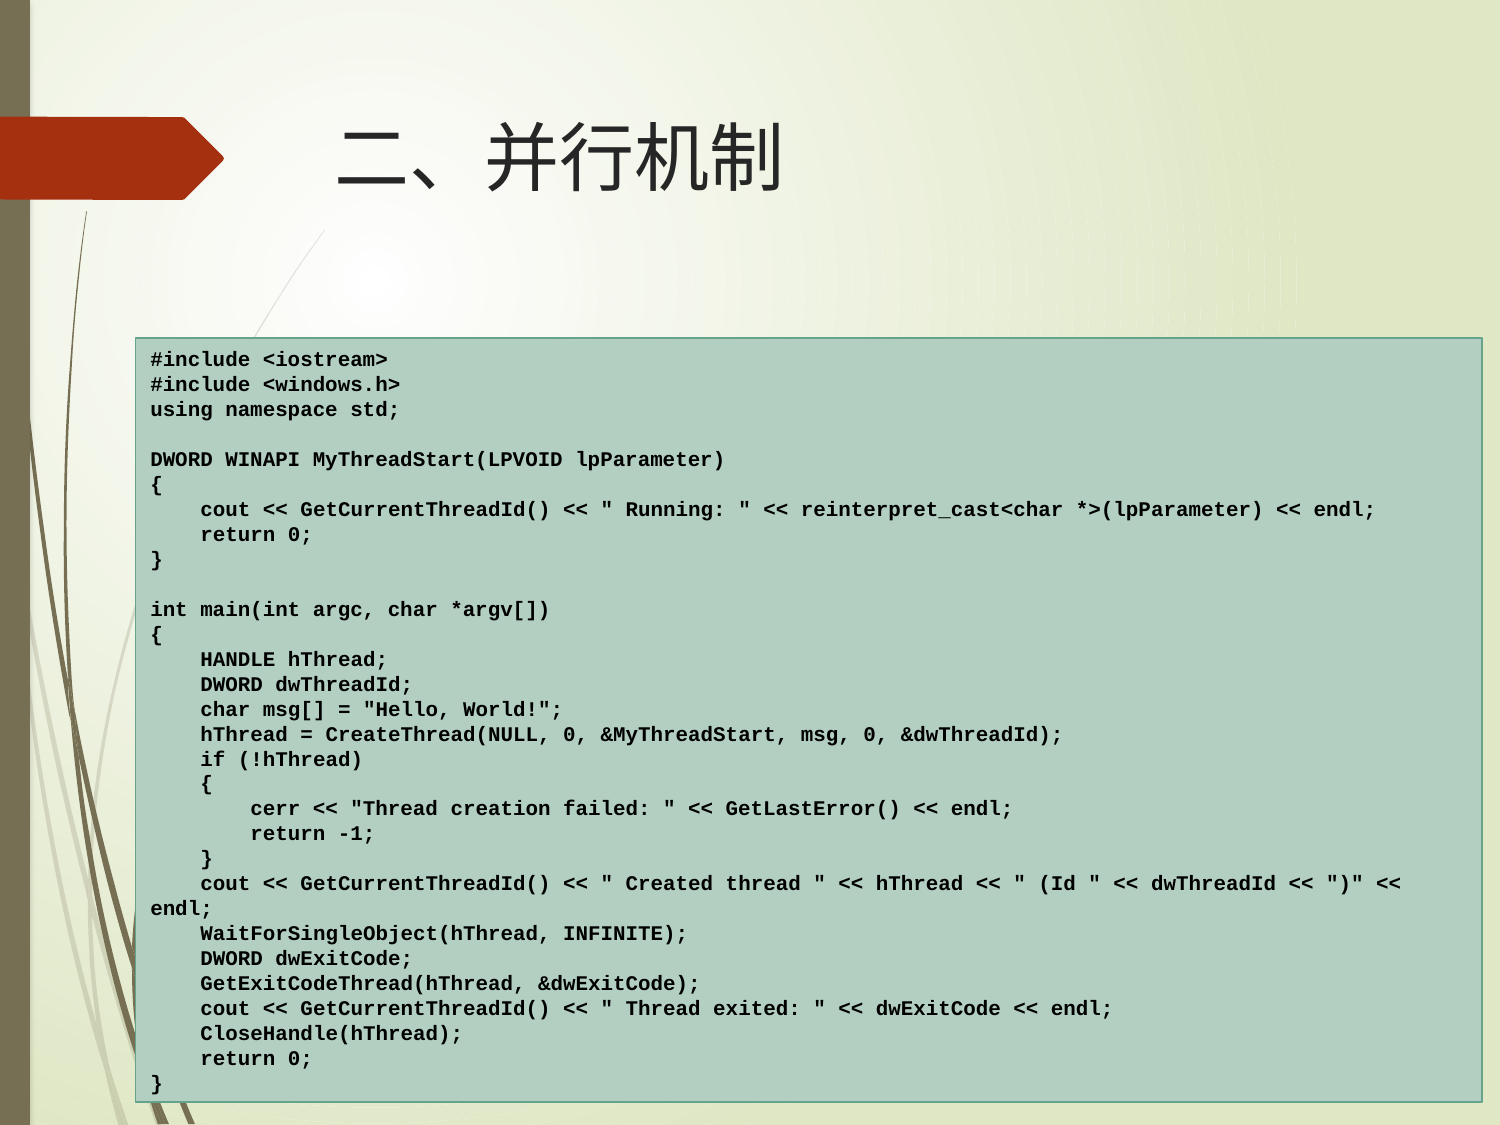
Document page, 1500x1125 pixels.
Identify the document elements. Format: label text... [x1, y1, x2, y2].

text_box #include <iostream> #include <windows.h> using namespace std; DWORD WINAPI MyThreadStart(LPVOID lpParameter) { cout << GetCurrentThreadId() << " Running: " << reinterpret_cast<char *>(lpParameter) << endl; return 0; } int main(int argc, char *argv[]) { HANDLE hThread; DWORD dwThreadId; char msg[] = "Hello, World!"; hThread = CreateThread(NULL, 0, &MyThreadStart, msg, 0, &dwThreadId); if (!hThread) { cerr << "Thread creation failed: " << GetLastError() << endl; return -1; } cout << GetCurrentThreadId() << " Created thread " << hThread << " (Id " << dwThreadId << ")" << endl; WaitForSingleObject(hThread, INFINITE); DWORD dwExitCode; GetExitCodeThread(hThread, &dwExitCode); cout << GetCurrentThreadId() << " Thread exited: " << dwExitCode << endl; CloseHandle(hThread); return 0; } [135, 337, 1483, 1103]
title 二、并行机制 [319, 102, 1400, 313]
